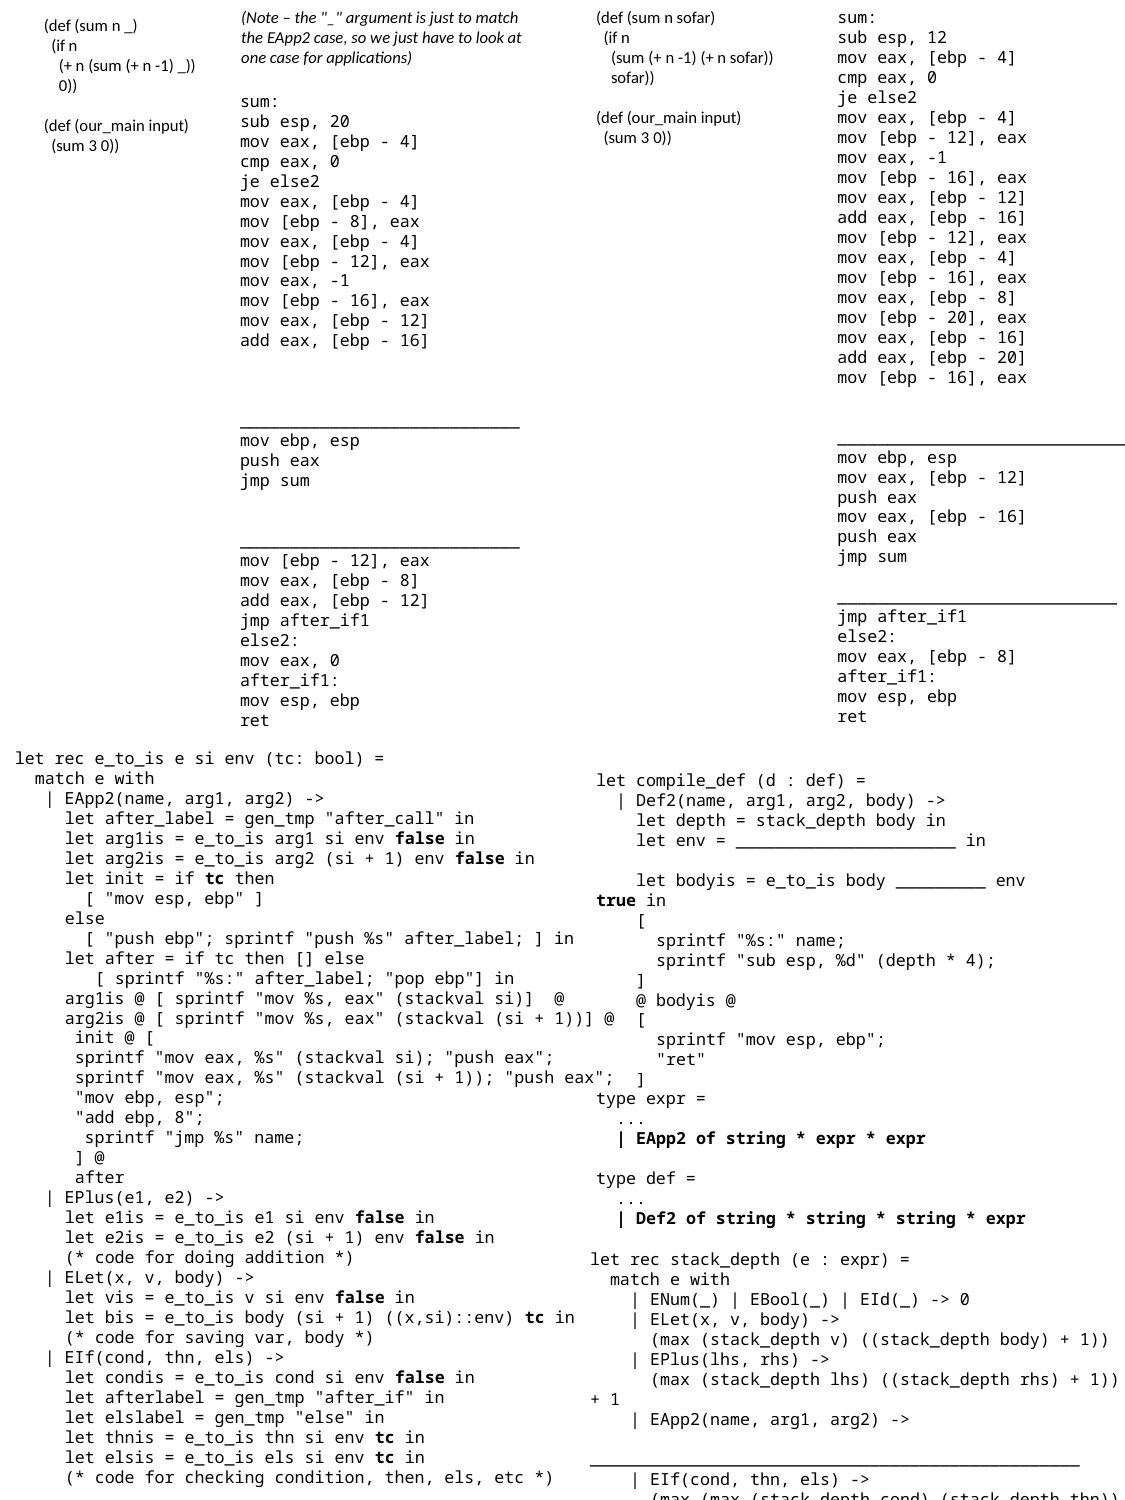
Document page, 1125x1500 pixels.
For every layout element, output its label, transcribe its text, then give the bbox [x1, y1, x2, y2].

text_box sum: sub esp, 12 mov eax, [ebp - 4] cmp eax, 0 je else2 mov eax, [ebp - 4] mov [ebp - 12], eax mov eax, -1 mov [ebp - 16], eax mov eax, [ebp - 12] add eax, [ebp - 16] mov [ebp - 12], eax mov eax, [ebp - 4] mov [ebp - 16], eax mov eax, [ebp - 8] mov [ebp - 20], eax mov eax, [ebp - 16] add eax, [ebp - 20] mov [ebp - 16], eax _____________________________ mov ebp, esp mov eax, [ebp - 12] push eax mov eax, [ebp - 16] push eax jmp sum ____________________________ jmp after_if1 else2: mov eax, [ebp - 8] after_if1: mov esp, ebp ret [822, 0, 1125, 734]
text_box let rec e_to_is e si env (tc: bool) = match e with | EApp2(name, arg1, arg2) -> let after_label = gen_tmp "after_call" in let arg1is = e_to_is arg1 si env false in let arg2is = e_to_is arg2 (si + 1) env false in let init = if tc then [ "mov esp, ebp" ] else [ "push ebp"; sprintf "push %s" after_label; ] in let after = if tc then [] else [ sprintf "%s:" after_label; "pop ebp"] in arg1is @ [ sprintf "mov %s, eax" (stackval si)] @ arg2is @ [ sprintf "mov %s, eax" (stackval (si + 1))] @ init @ [ sprintf "mov eax, %s" (stackval si); "push eax"; sprintf "mov eax, %s" (stackval (si + 1)); "push eax"; "mov ebp, esp"; "add ebp, 8"; sprintf "jmp %s" name; ] @ after | EPlus(e1, e2) -> let e1is = e_to_is e1 si env false in let e2is = e_to_is e2 (si + 1) env false in (* code for doing addition *) | ELet(x, v, body) -> let vis = e_to_is v si env false in let bis = e_to_is body (si + 1) ((x,si)::env) tc in (* code for saving var, body *) | EIf(cond, thn, els) -> let condis = e_to_is cond si env false in let afterlabel = gen_tmp "after_if" in let elslabel = gen_tmp "else" in let thnis = e_to_is thn si env tc in let elsis = e_to_is els si env tc in (* code for checking condition, then, els, etc *) [0, 740, 631, 1500]
text_box (def (sum n _) (if n (+ n (sum (+ n -1) _)) 0)) (def (our_main input) (sum 3 0)) [28, 7, 244, 182]
text_box (Note – the "_" argument is just to match the EApp2 case, so we just have to look at one case for applications) [226, 0, 540, 75]
text_box let compile_def (d : def) = | Def2(name, arg1, arg2, body) -> let depth = stack_depth body in let env = ______________________ in let bodyis = e_to_is body _________ env true in [ sprintf "%s:" name; sprintf "sub esp, %d" (depth * 4); ] @ bodyis @ [ sprintf "mov esp, ebp"; "ret" ] [631, 762, 1086, 1080]
text_box type expr = ... | EApp2 of string * expr * expr type def = ... | Def2 of string * string * string * expr [631, 1080, 1125, 1221]
text_box (def (sum n sofar) (if n (sum (+ n -1) (+ n sofar)) sofar)) (def (our_main input) (sum 3 0)) [581, 0, 822, 155]
text_box let rec stack_depth (e : expr) = match e with | ENum(_) | EBool(_) | EId(_) -> 0 | ELet(x, v, body) -> (max (stack_depth v) ((stack_depth body) + 1)) | EPlus(lhs, rhs) -> (max (stack_depth lhs) ((stack_depth rhs) + 1)) + 1 | EApp2(name, arg1, arg2) -> _________________________________________________ | EIf(cond, thn, els) -> (max (max (stack_depth cond) (stack_depth thn)) (stack_depth els)) [631, 1221, 1125, 1500]
text_box sum: sub esp, 20 mov eax, [ebp - 4] cmp eax, 0 je else2 mov eax, [ebp - 4] mov [ebp - 8], eax mov eax, [ebp - 4] mov [ebp - 12], eax mov eax, -1 mov [ebp - 16], eax mov eax, [ebp - 12] add eax, [ebp - 16] ____________________________ mov ebp, esp push eax jmp sum ____________________________ mov [ebp - 12], eax mov eax, [ebp - 8] add eax, [ebp - 12] jmp after_if1 else2: mov eax, 0 after_if1: mov esp, ebp ret [225, 83, 540, 737]
